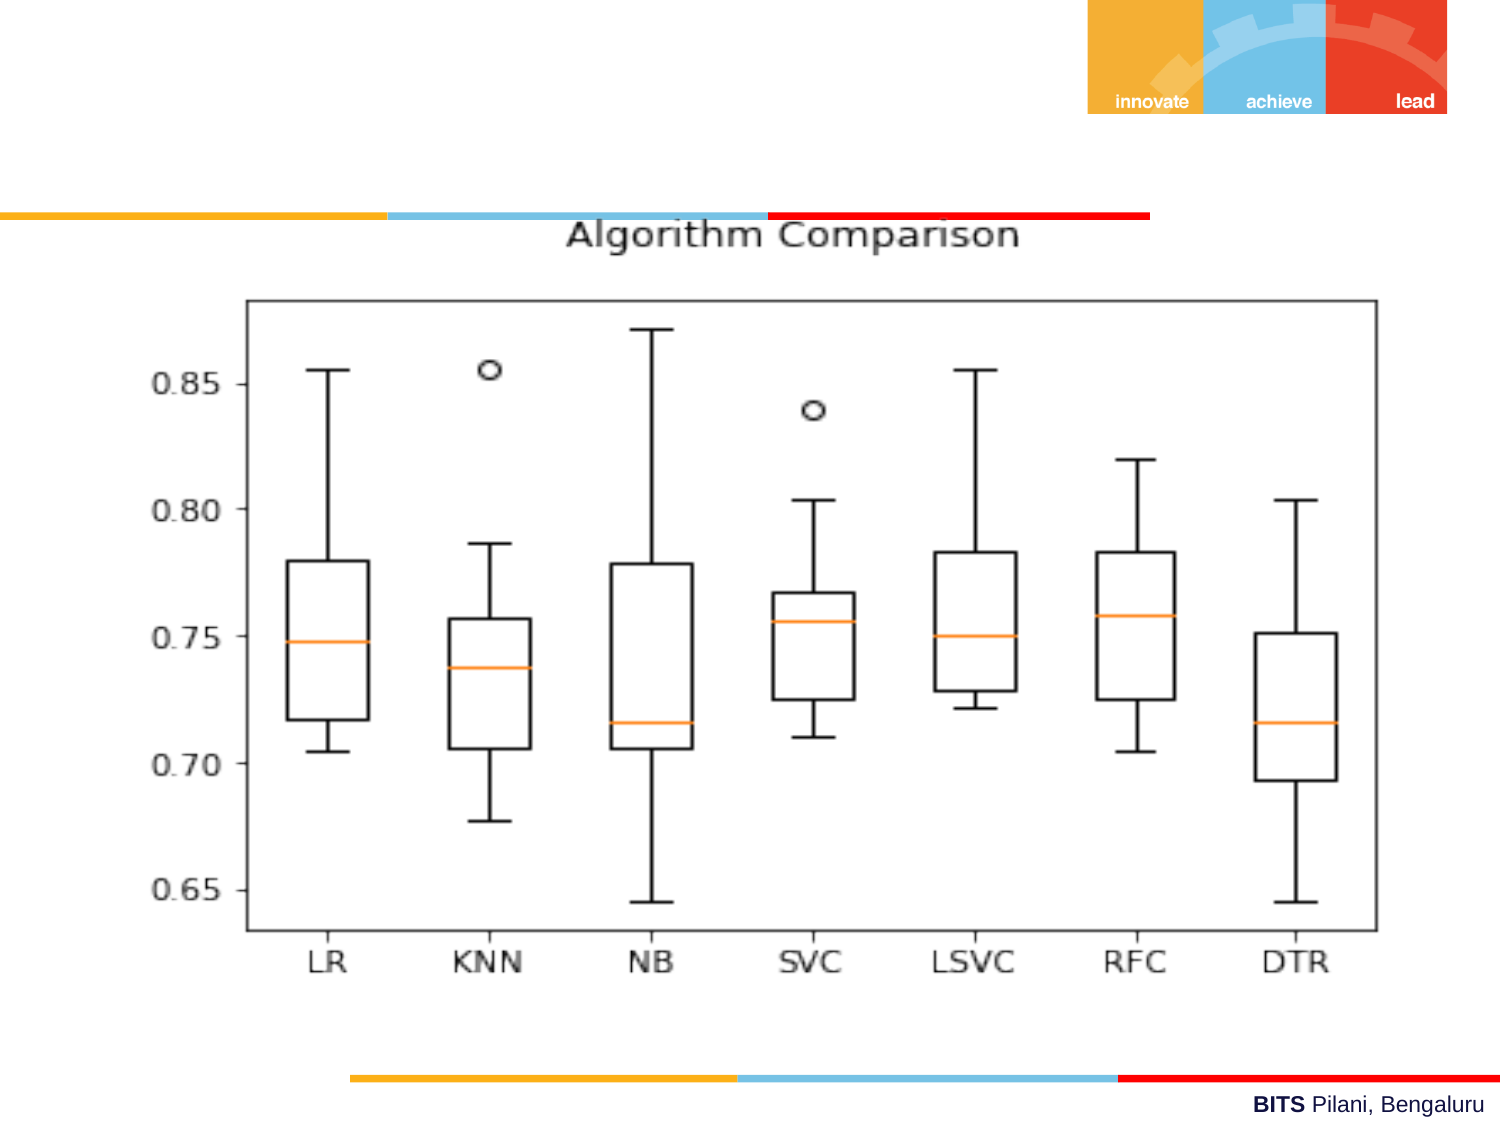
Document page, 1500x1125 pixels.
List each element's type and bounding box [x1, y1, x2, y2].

picture [124, 199, 1401, 1001]
picture [1087, 0, 1448, 114]
